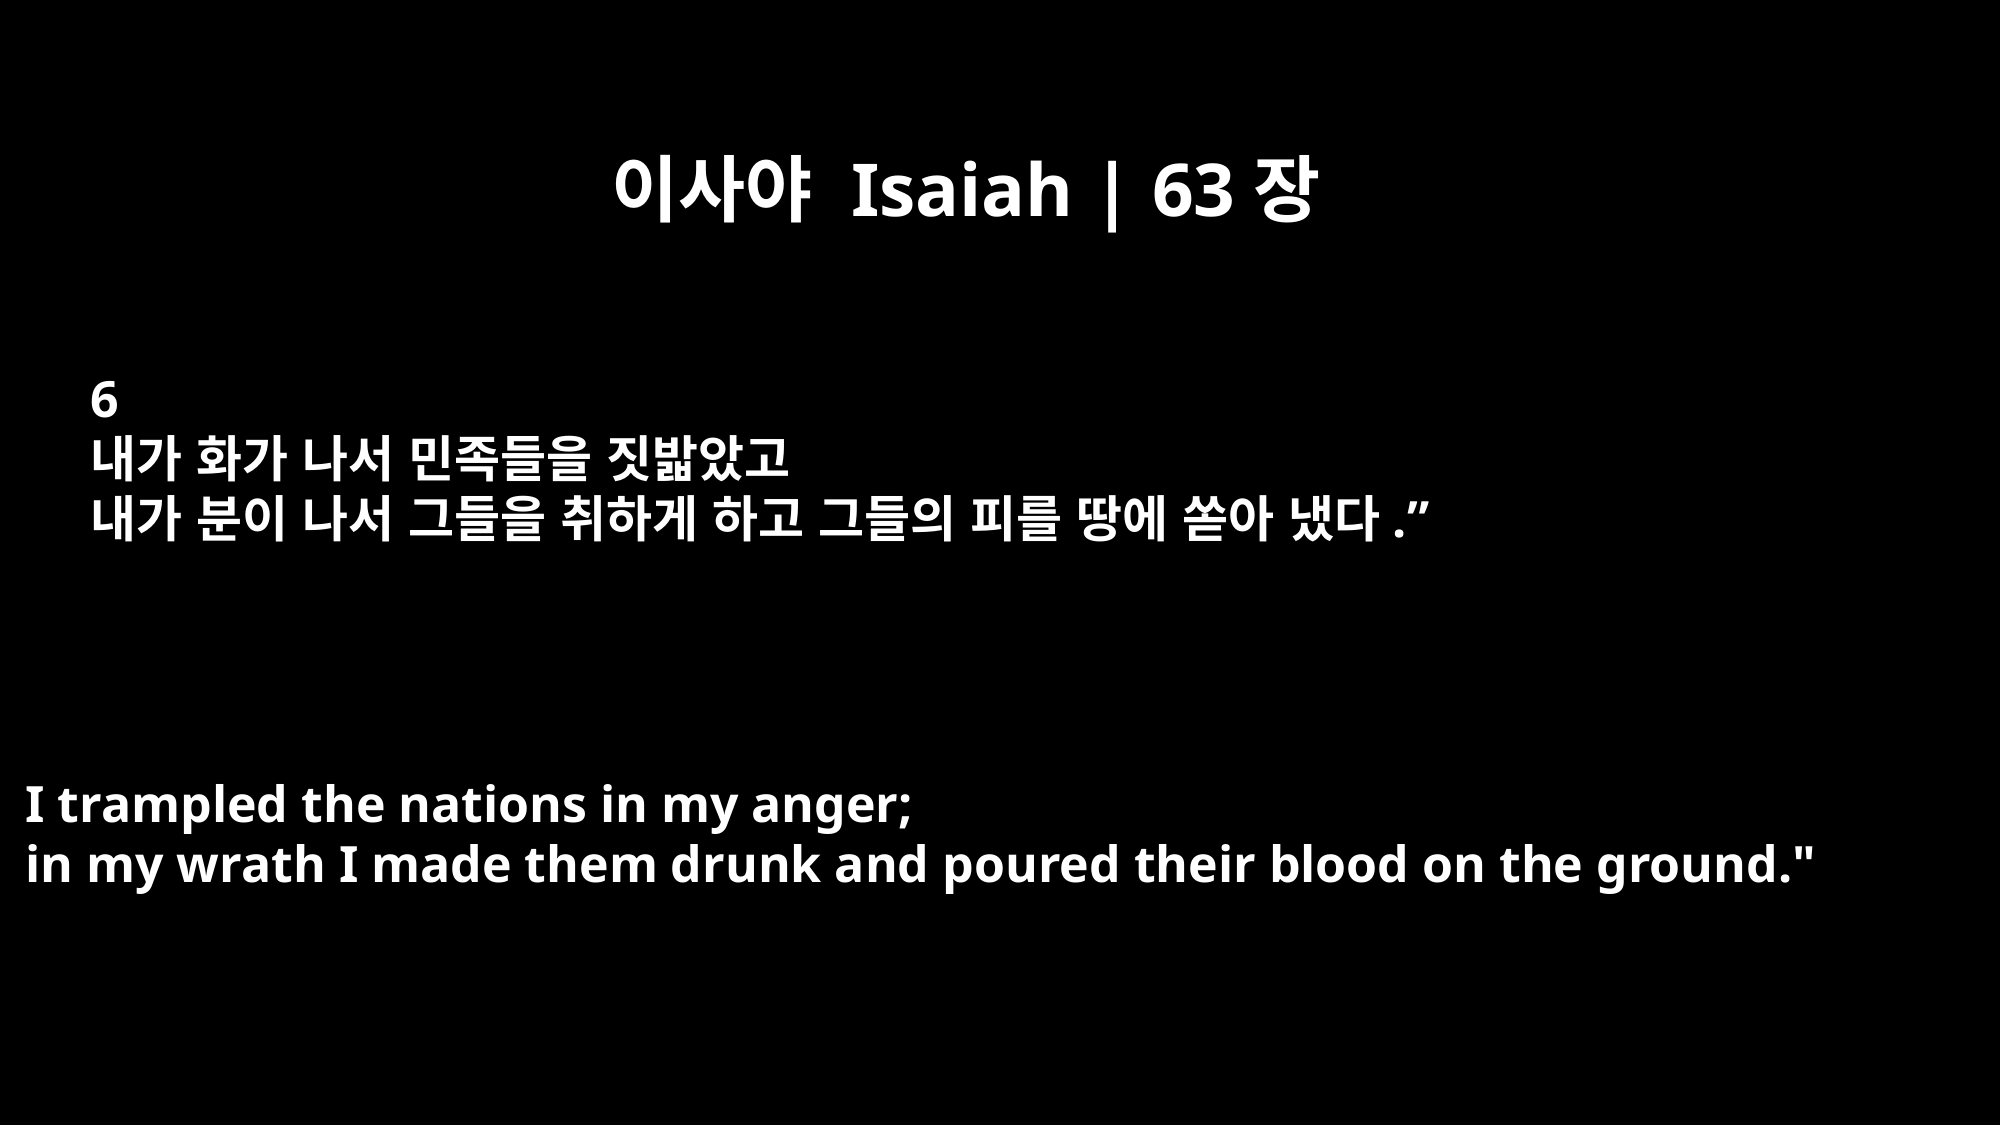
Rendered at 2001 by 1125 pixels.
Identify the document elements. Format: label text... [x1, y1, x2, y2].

text_box I trampled the nations in my anger; in my wrath I made them drunk and poured their blood on the ground." [10, 764, 1832, 900]
text_box 6 내가 화가 나서 민족들을 짓밟았고 내가 분이 나서 그들을 취하게 하고 그들의 피를 땅에 쏟아 냈다.” [76, 359, 1445, 555]
text_box 이사야 Isaiah | 63장 [596, 136, 1336, 239]
